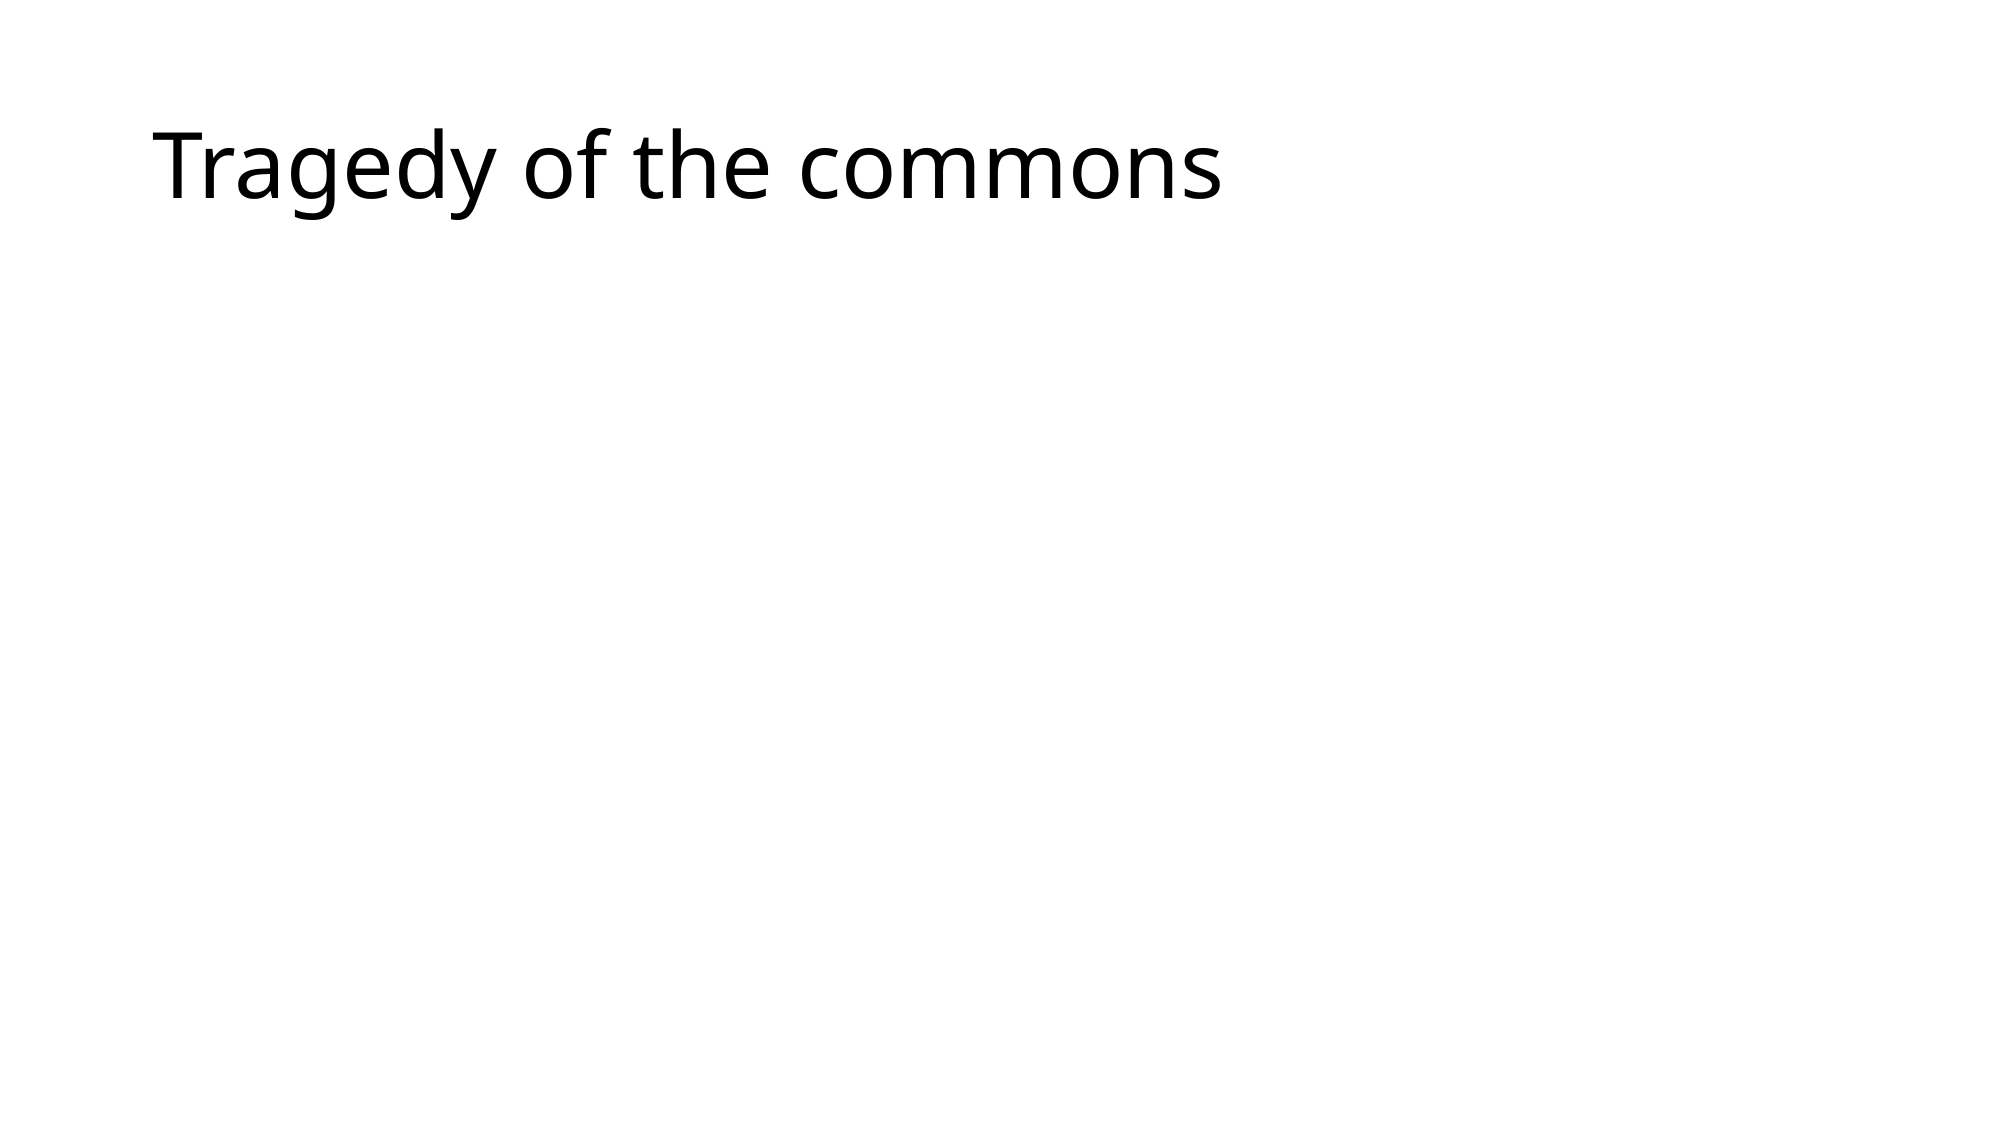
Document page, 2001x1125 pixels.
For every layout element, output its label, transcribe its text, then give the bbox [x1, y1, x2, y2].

title Tragedy of the commons [137, 59, 1863, 278]
